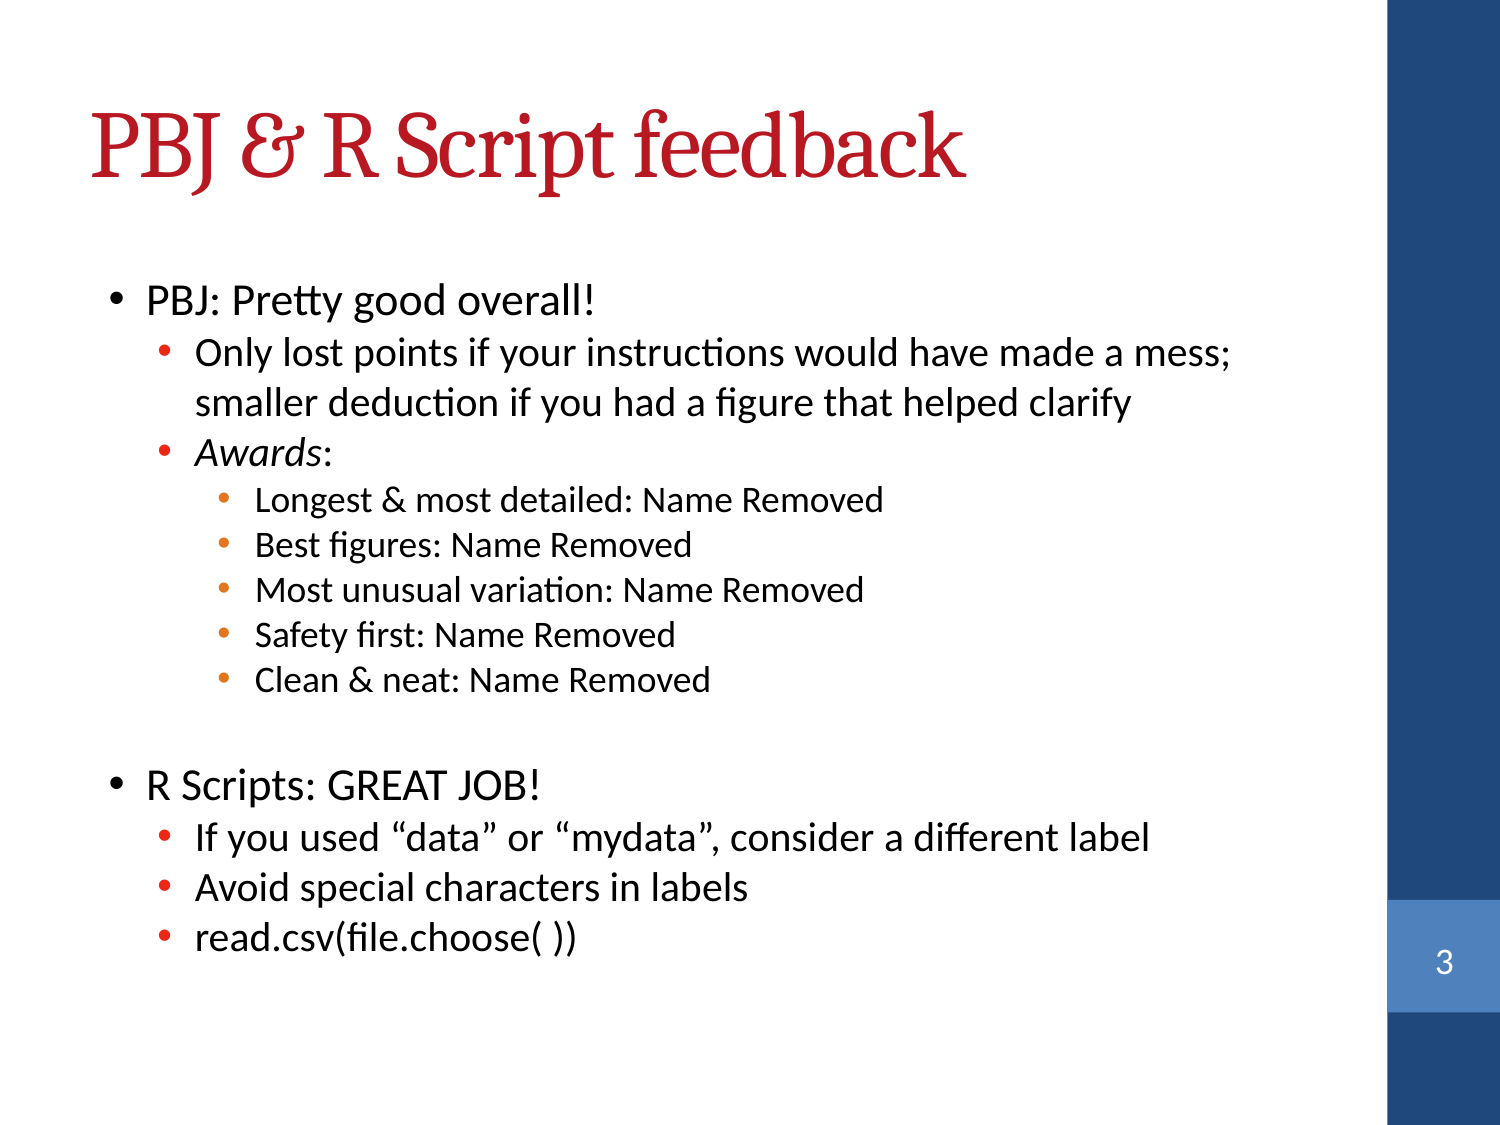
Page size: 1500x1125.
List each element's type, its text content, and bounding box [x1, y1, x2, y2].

text_box PBJ: Pretty good overall! Only lost points if your instructions would have made a mess; smaller deduction if you had a figure that helped clarify Awards: Longest & most detailed: Name Removed Best figures: Name Removed Most unusual variation: Name Removed Safety first: Name Removed Clean & neat: Name Removed R Scripts: GREAT JOB! If you used “data” or “mydata”, consider a different label Avoid special characters in labels read.csv(file.choose( )) [74, 262, 1325, 1102]
text_box PBJ & R Script feedback [74, 45, 1325, 233]
text_box <number> [1399, 926, 1490, 992]
